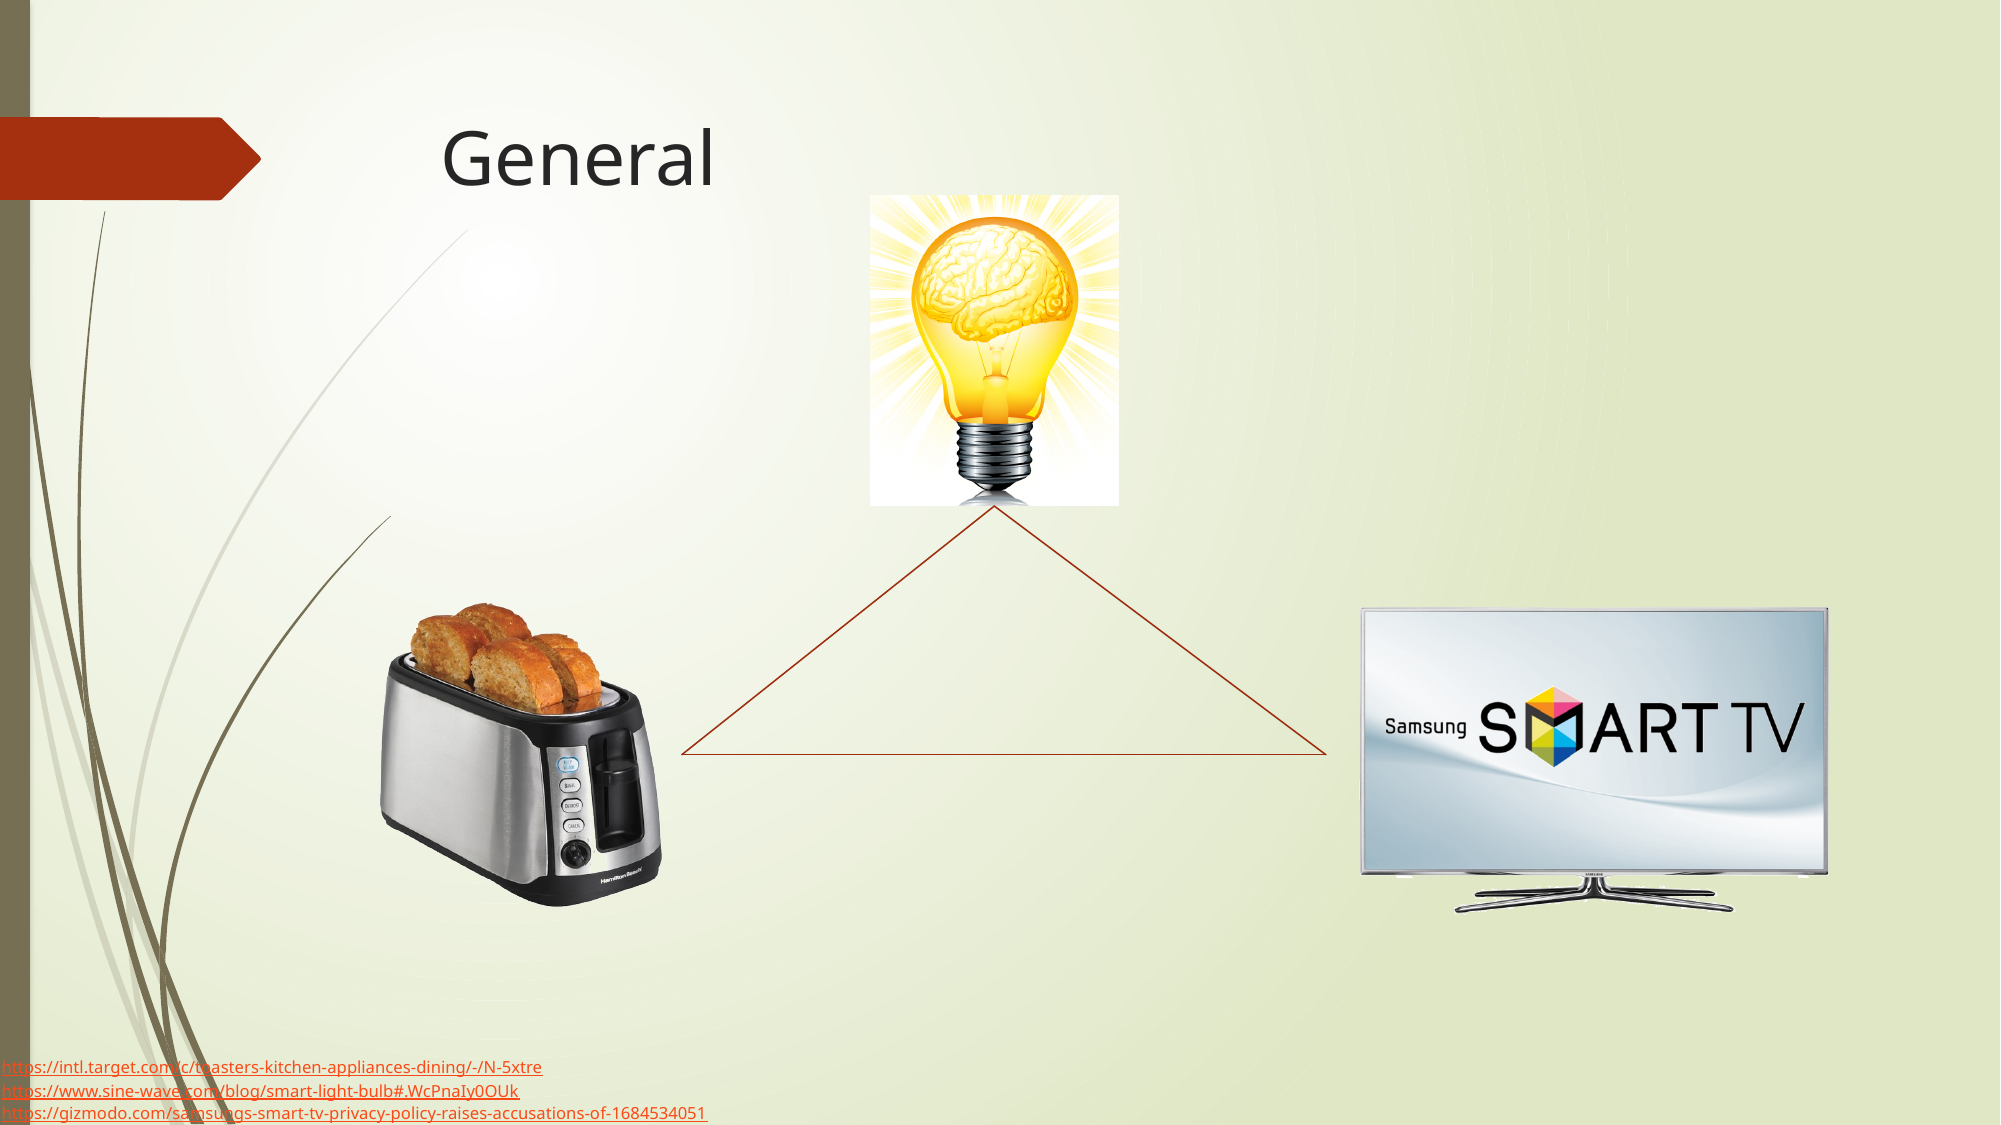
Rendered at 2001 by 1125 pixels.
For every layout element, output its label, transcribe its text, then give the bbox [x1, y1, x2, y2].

picture [1325, 578, 1863, 931]
title General [425, 102, 1888, 313]
text_box https://intl.target.com/c/toasters-kitchen-appliances-dining/-/N-5xtre https://www.sine-wave.com/blog/smart-light-bulb#.WcPnaIy0OUk https://gizmodo.com/samsungs-smart-tv-privacy-policy-raises-accusations-of-1684534051 [0, 1050, 1611, 1125]
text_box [681, 505, 994, 754]
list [359, 593, 683, 917]
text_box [994, 505, 1326, 755]
picture [869, 194, 1119, 505]
